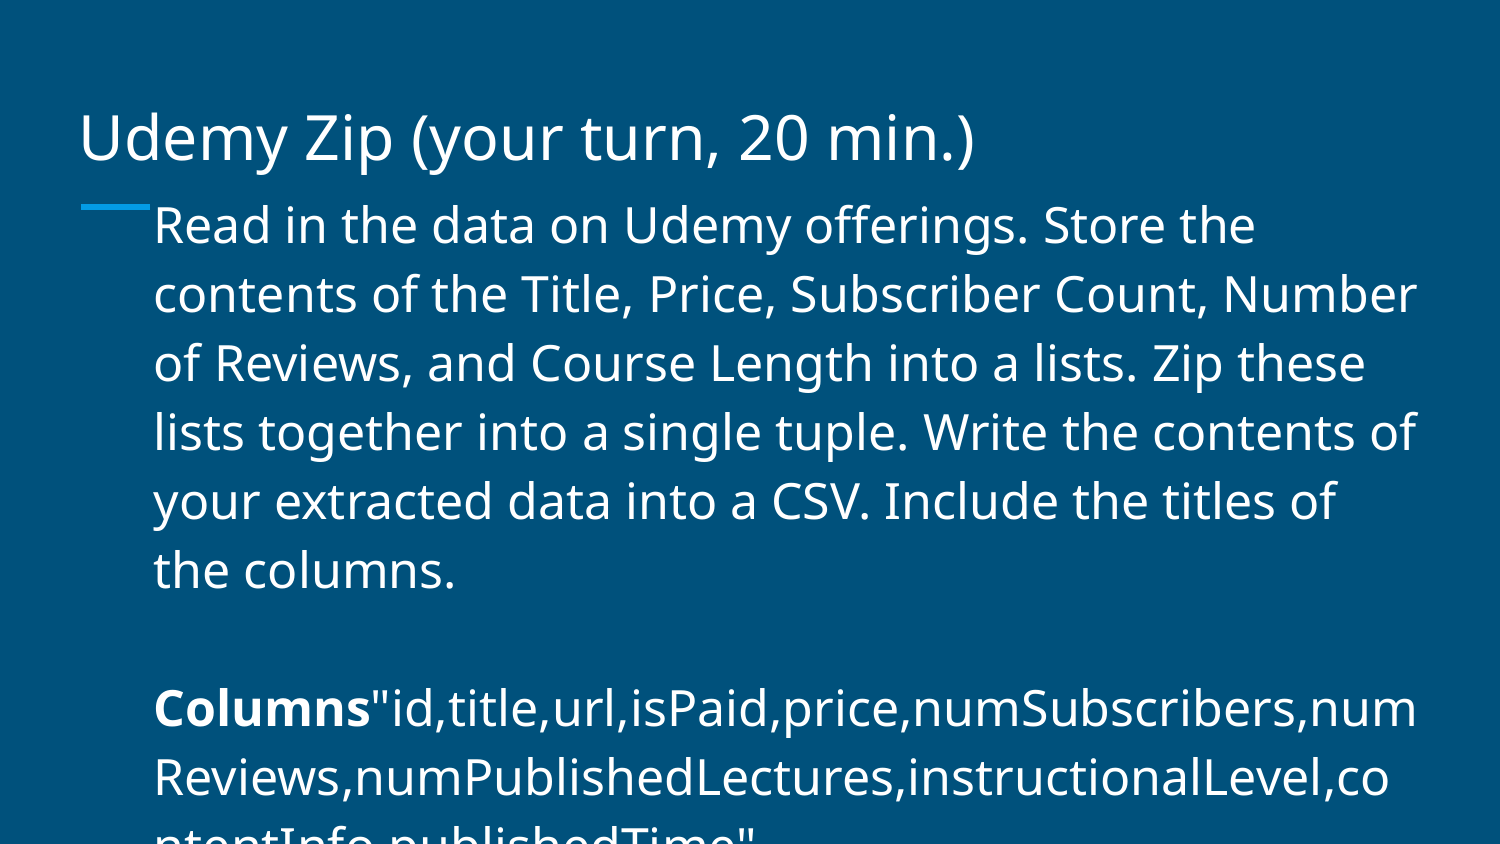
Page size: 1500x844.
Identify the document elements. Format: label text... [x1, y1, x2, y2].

picture [588, 699, 602, 725]
picture [350, 837, 370, 844]
picture [584, 768, 602, 795]
picture [279, 769, 315, 794]
picture [1363, 768, 1387, 795]
picture [724, 768, 746, 795]
picture [455, 826, 476, 844]
picture [873, 768, 891, 795]
picture [1103, 768, 1127, 795]
picture [947, 700, 969, 726]
picture [567, 837, 586, 844]
picture [187, 768, 209, 795]
picture [1197, 688, 1219, 726]
picture [536, 826, 557, 844]
picture [619, 721, 625, 732]
picture [902, 721, 908, 732]
picture [979, 699, 1016, 725]
picture [1226, 699, 1248, 726]
picture [1314, 699, 1335, 725]
picture [253, 768, 275, 795]
picture [622, 829, 648, 844]
picture [1164, 768, 1185, 795]
picture [158, 760, 181, 794]
picture [827, 768, 841, 794]
picture [1113, 699, 1131, 726]
picture [1070, 763, 1085, 795]
picture [845, 768, 867, 795]
picture [156, 690, 182, 726]
picture [328, 826, 345, 844]
picture [700, 699, 721, 726]
picture [667, 757, 690, 795]
picture [1163, 699, 1177, 725]
picture [1048, 768, 1066, 795]
picture [158, 837, 179, 844]
picture [787, 699, 809, 737]
picture [1344, 700, 1366, 726]
picture [672, 691, 694, 725]
picture [468, 760, 490, 794]
picture [639, 768, 661, 795]
picture [646, 699, 664, 726]
picture [998, 768, 1012, 794]
picture [529, 757, 551, 795]
picture [774, 763, 789, 795]
picture [497, 769, 519, 795]
picture [772, 721, 778, 732]
picture [212, 769, 235, 794]
picture [700, 760, 719, 794]
picture [1275, 699, 1293, 726]
picture [1084, 688, 1106, 726]
picture [1257, 769, 1280, 794]
picture [262, 832, 277, 844]
picture [917, 699, 938, 725]
list Read in the data on Udemy offerings. Store the contents of the Title, Price, Subscriber Count, Number of Reviews, and Course Length into a lists. Zip these lists together into a single tuple. Write the contents of your extracted data into a CSV. Include the titles of the columns. Columns"id,title,url,isPaid,price,numSubscribers,numReviews,numPublishedLectures,instructionalLevel,contentInfo,publishedTime" [63, 169, 1437, 675]
picture [897, 790, 903, 801]
picture [954, 768, 972, 795]
picture [713, 837, 732, 844]
picture [1024, 690, 1046, 726]
picture [302, 837, 323, 844]
picture [1376, 699, 1413, 725]
picture [1018, 769, 1040, 795]
picture [1326, 790, 1332, 801]
picture [220, 688, 227, 725]
picture [437, 721, 443, 732]
picture [349, 699, 368, 726]
picture [610, 757, 631, 794]
picture [480, 694, 495, 726]
picture [421, 768, 458, 794]
picture [874, 699, 896, 726]
picture [282, 829, 293, 844]
picture [795, 769, 817, 795]
picture [268, 699, 309, 725]
picture [407, 688, 430, 726]
picture [667, 837, 704, 844]
picture [1135, 768, 1156, 794]
picture [236, 837, 257, 844]
picture [818, 699, 832, 725]
picture [925, 768, 946, 794]
picture [1053, 700, 1075, 726]
picture [541, 721, 547, 732]
picture [319, 768, 337, 795]
picture [976, 763, 991, 795]
picture [1256, 699, 1270, 725]
picture [1137, 699, 1155, 726]
picture [185, 832, 200, 844]
picture [556, 700, 578, 726]
picture [1207, 760, 1226, 794]
picture [235, 699, 259, 726]
picture [449, 694, 464, 726]
picture [513, 699, 535, 726]
picture [510, 837, 527, 844]
picture [1284, 768, 1306, 795]
picture [741, 688, 764, 726]
picture [344, 790, 350, 801]
title Udemy Zip (your turn, 20 min.) [63, 75, 1437, 169]
picture [1299, 721, 1305, 732]
picture [595, 826, 616, 844]
picture [188, 699, 213, 726]
picture [1339, 768, 1357, 795]
picture [359, 768, 380, 794]
picture [850, 699, 868, 726]
picture [752, 768, 770, 795]
picture [393, 837, 414, 844]
picture [389, 769, 411, 795]
picture [317, 699, 342, 725]
picture [1231, 768, 1253, 795]
picture [207, 837, 226, 844]
